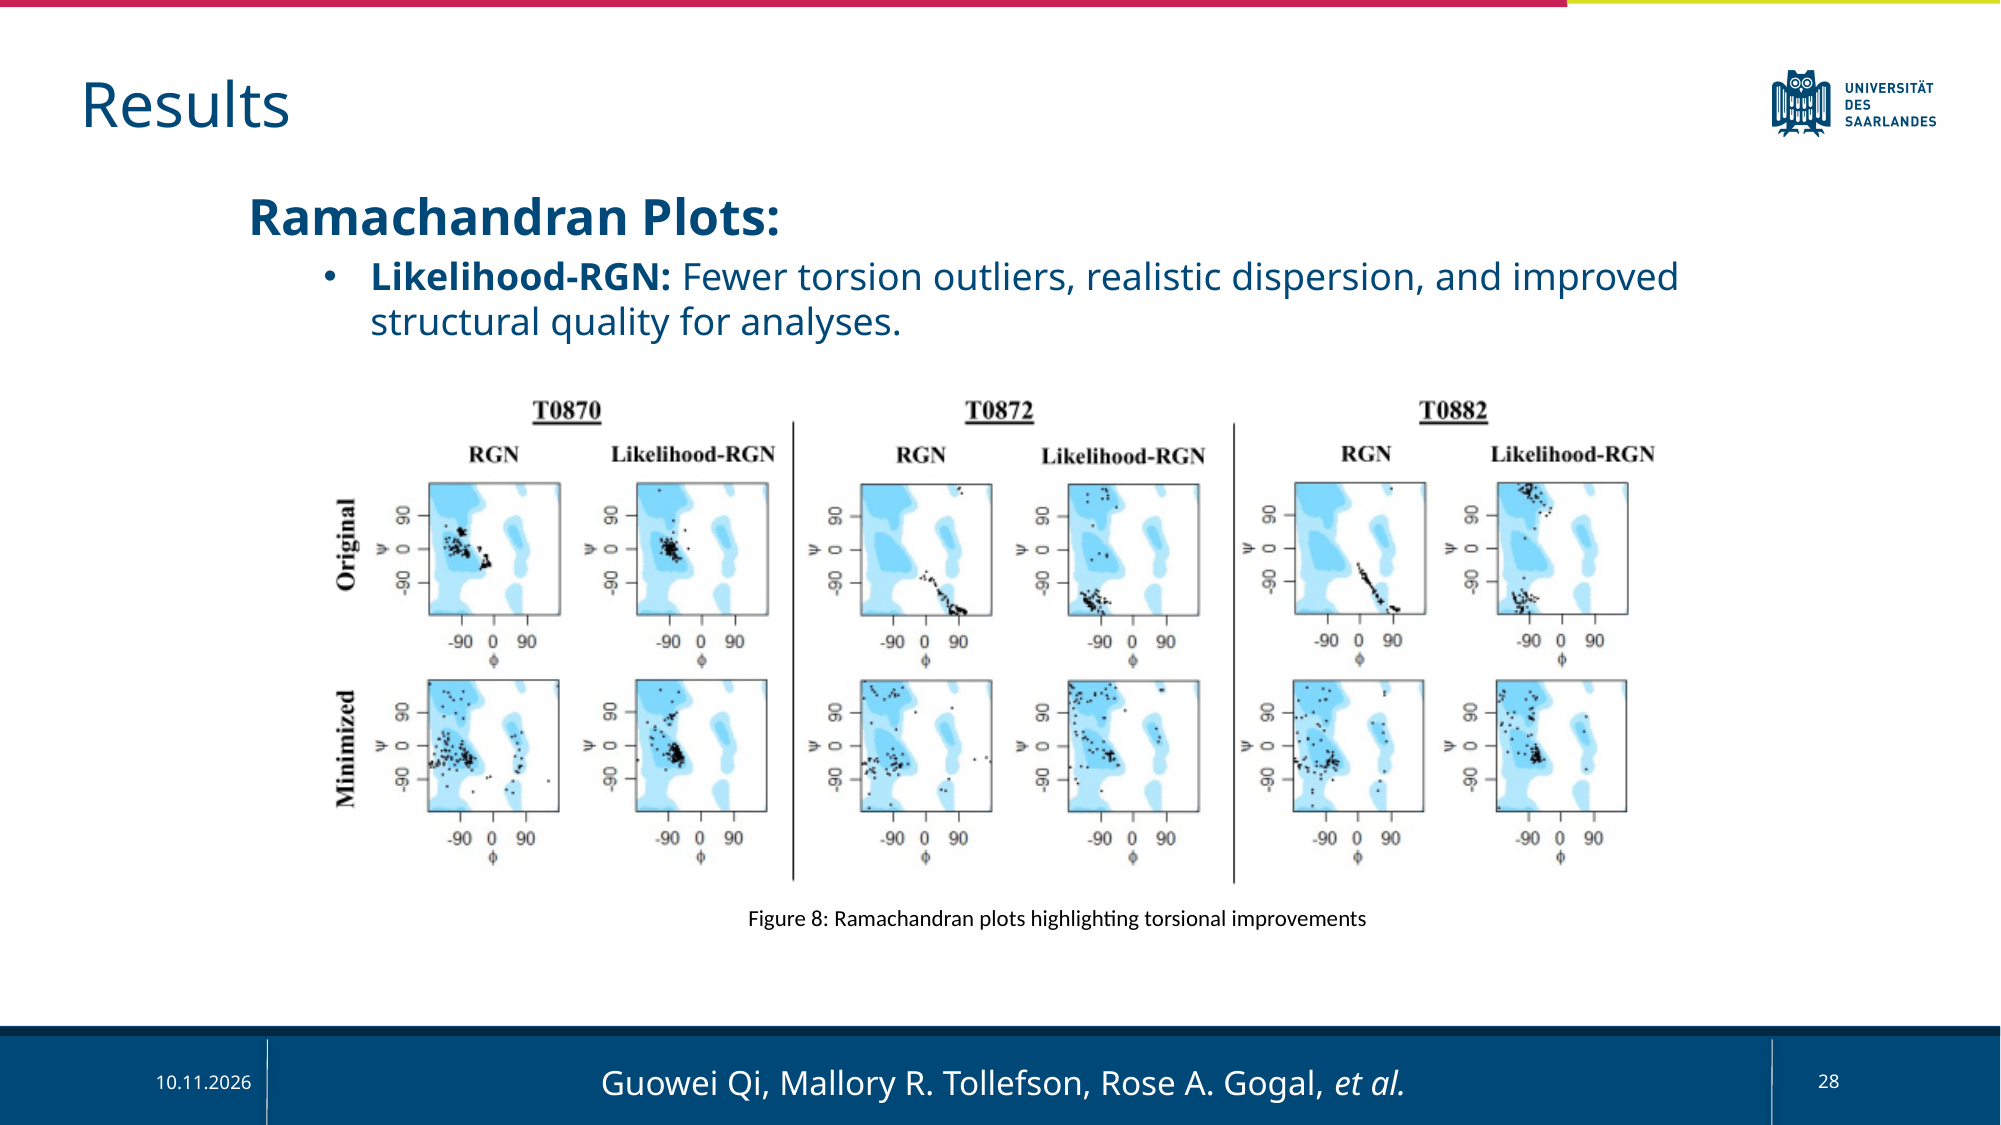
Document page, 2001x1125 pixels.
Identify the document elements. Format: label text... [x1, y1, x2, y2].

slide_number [65, 1053, 267, 1113]
picture [276, 368, 1730, 894]
footer Guowei Qi, Mallory R. Tollefson, Rose A. Gogal, et al. [266, 1052, 1741, 1113]
slide_number 28 [1803, 1052, 2000, 1113]
picture [1763, 63, 1945, 144]
list Results [65, 57, 1520, 170]
text_box Figure 8: Ramachandran plots highlighting torsional improvements [733, 903, 1436, 939]
list Ramachandran Plots: Likelihood-RGN: Fewer torsion outliers, realistic dispersion, and improved structural quality for analyses. [248, 148, 1752, 886]
